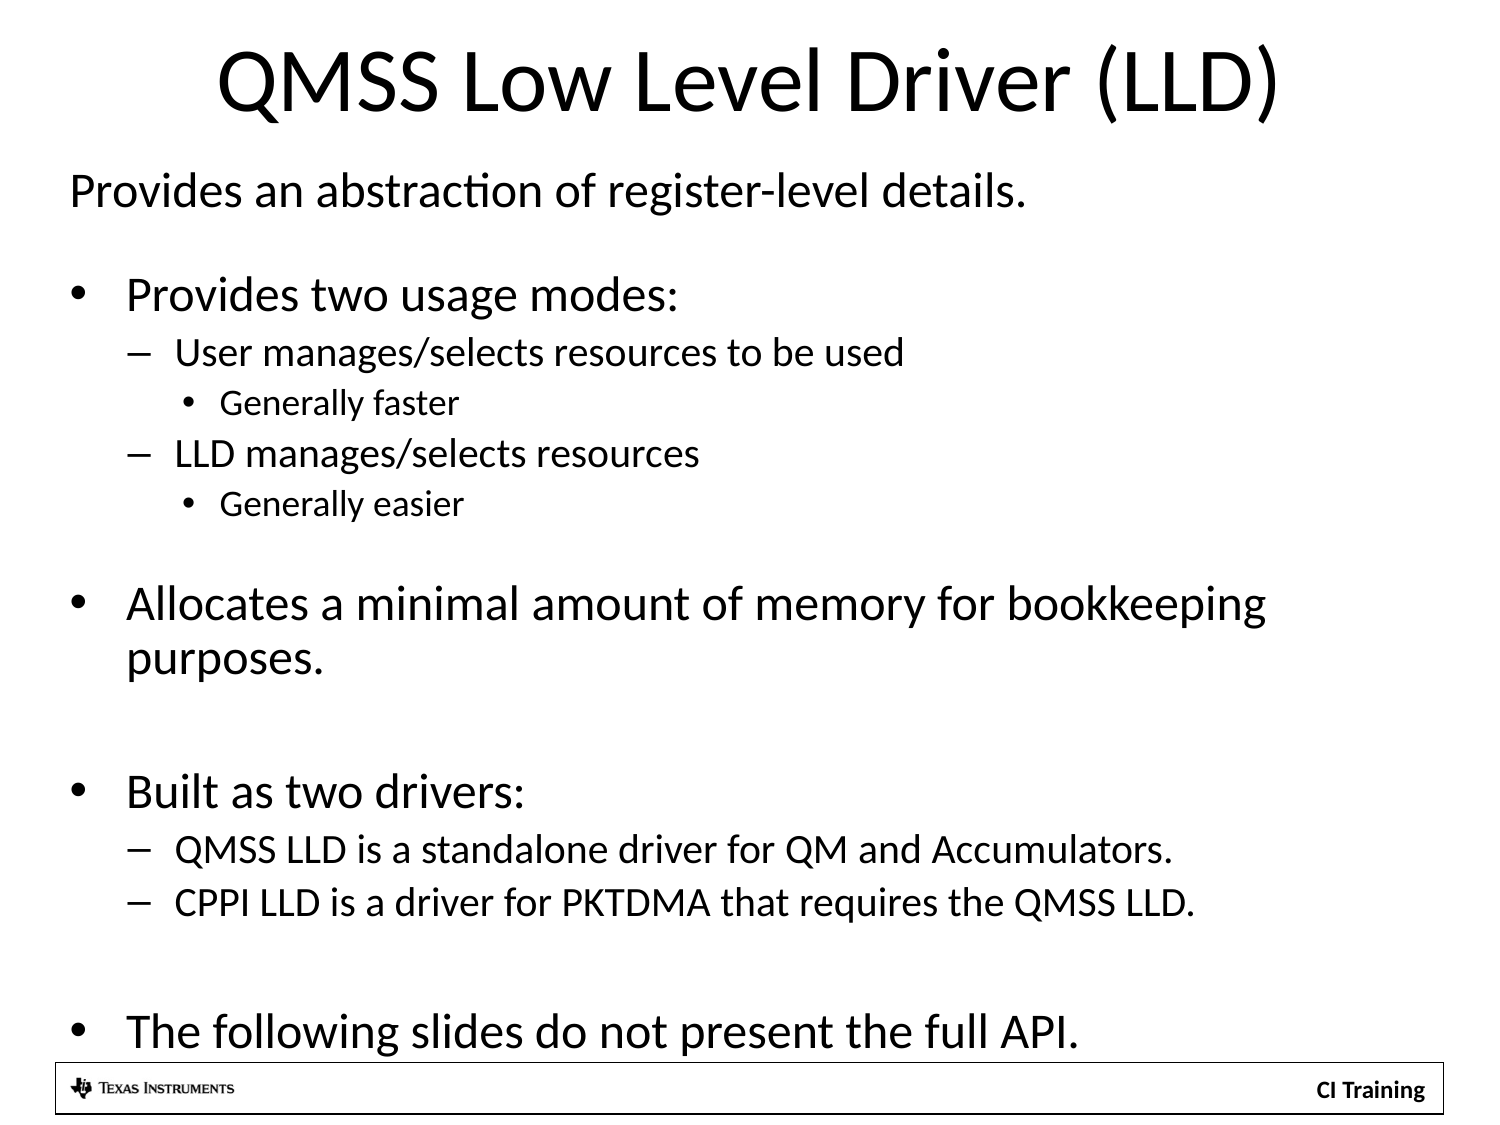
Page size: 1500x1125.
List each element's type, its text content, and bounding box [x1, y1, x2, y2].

title QMSS Low Level Driver (LLD) [74, 12, 1426, 138]
picture [59, 1066, 245, 1110]
list Provides an abstraction of register-level details. Provides two usage modes: User manages/selects resources to be used Generally faster LLD manages/selects resources Generally easier Allocates a minimal amount of memory for bookkeeping purposes. Built as two drivers: QMSS LLD is a standalone driver for QM and Accumulators. CPPI LLD is a driver for PKTDMA that requires the QMSS LLD. The following slides do not present the full API. [54, 156, 1444, 1038]
